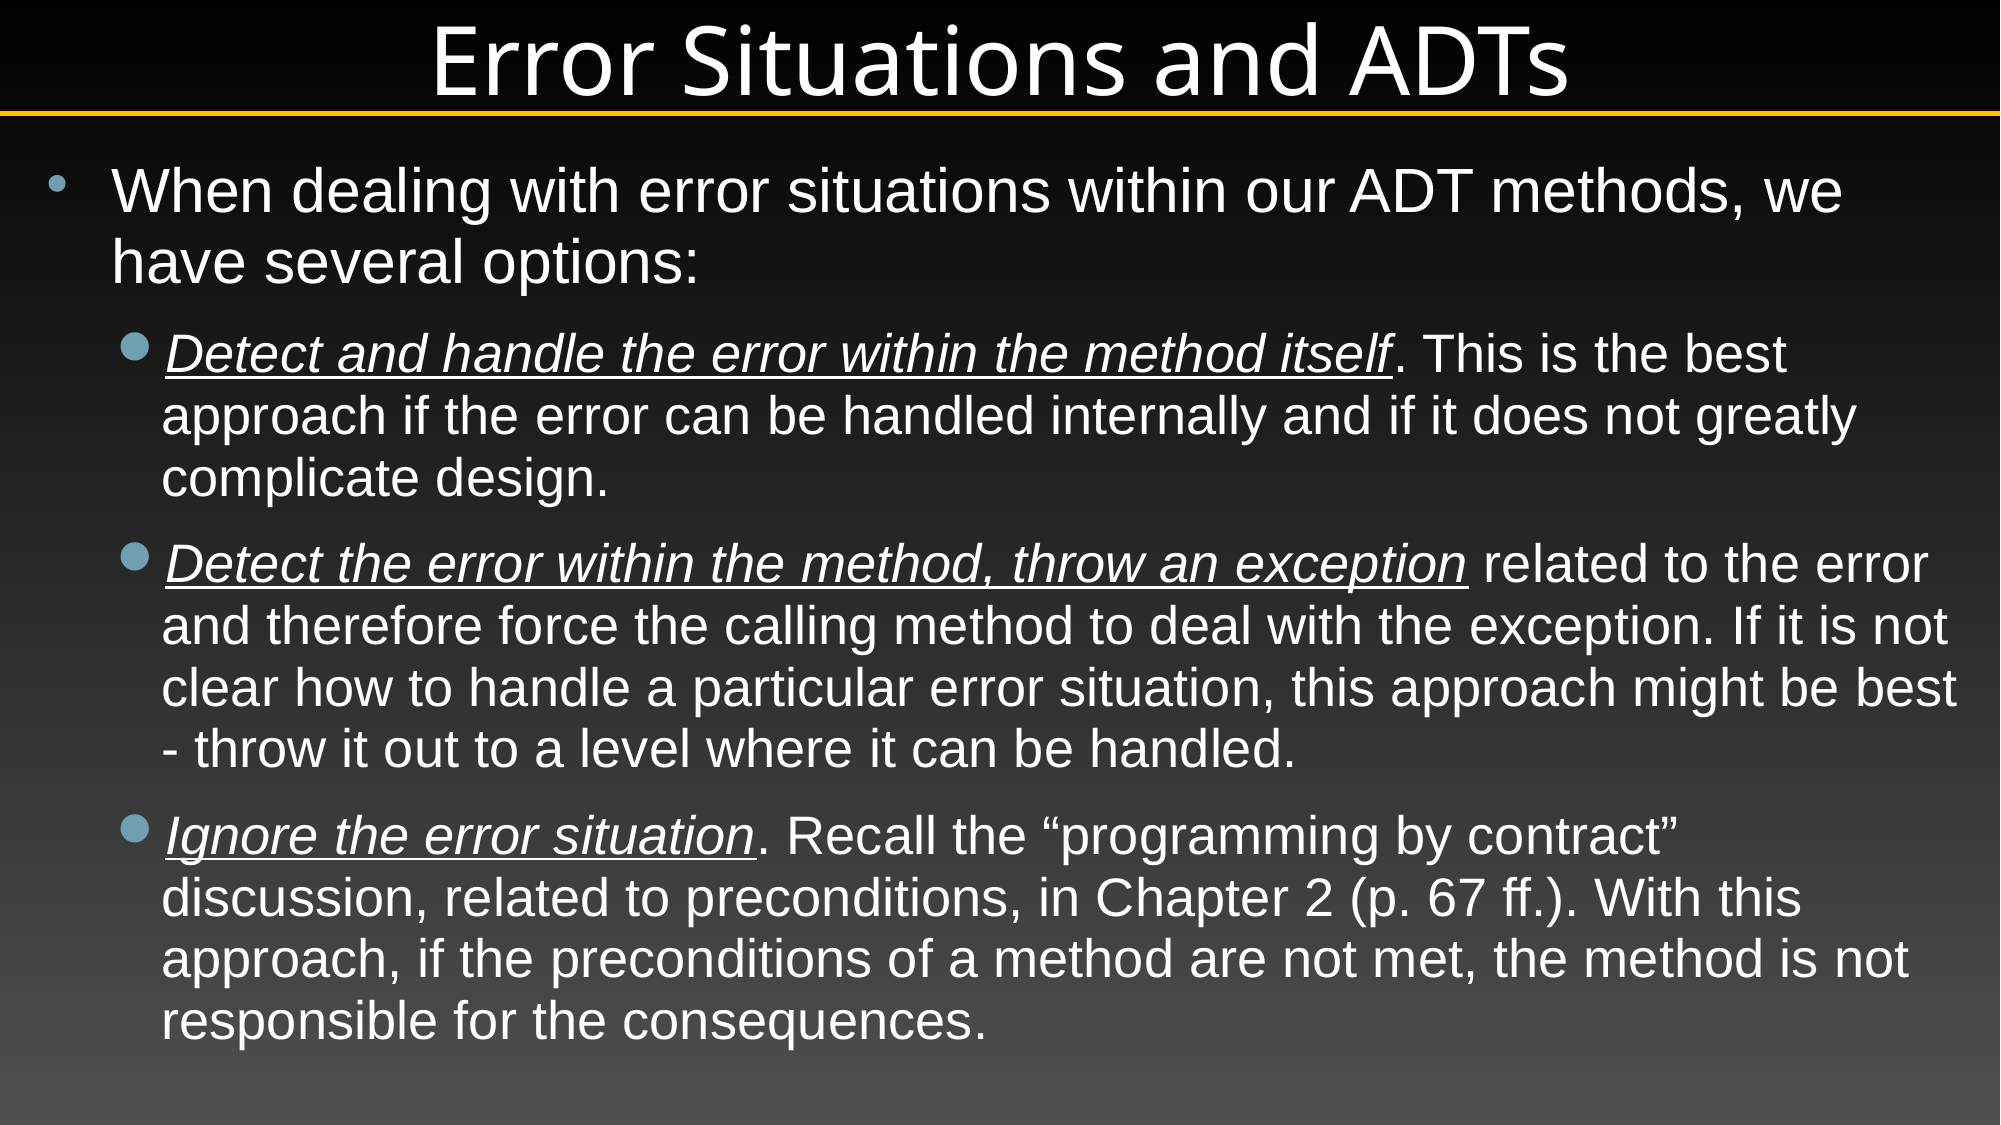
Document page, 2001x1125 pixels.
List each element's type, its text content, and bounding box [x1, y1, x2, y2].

title Error Situations and ADTs [249, 0, 1751, 116]
list When dealing with error situations within our ADT methods, we have several options: Detect and handle the error within the method itself. This is the best approach if the error can be handled internally and if it does not greatly complicate design. Detect the error within the method, throw an exception related to the error and therefore force the calling method to deal with the exception. If it is not clear how to handle a particular error situation, this approach might be best - throw it out to a level where it can be handled. Ignore the error situation. Recall the “programming by contract” discussion, related to preconditions, in Chapter 2 (p. 67 ff.). With this approach, if the preconditions of a method are not met, the method is not responsible for the consequences. [27, 148, 1979, 1092]
